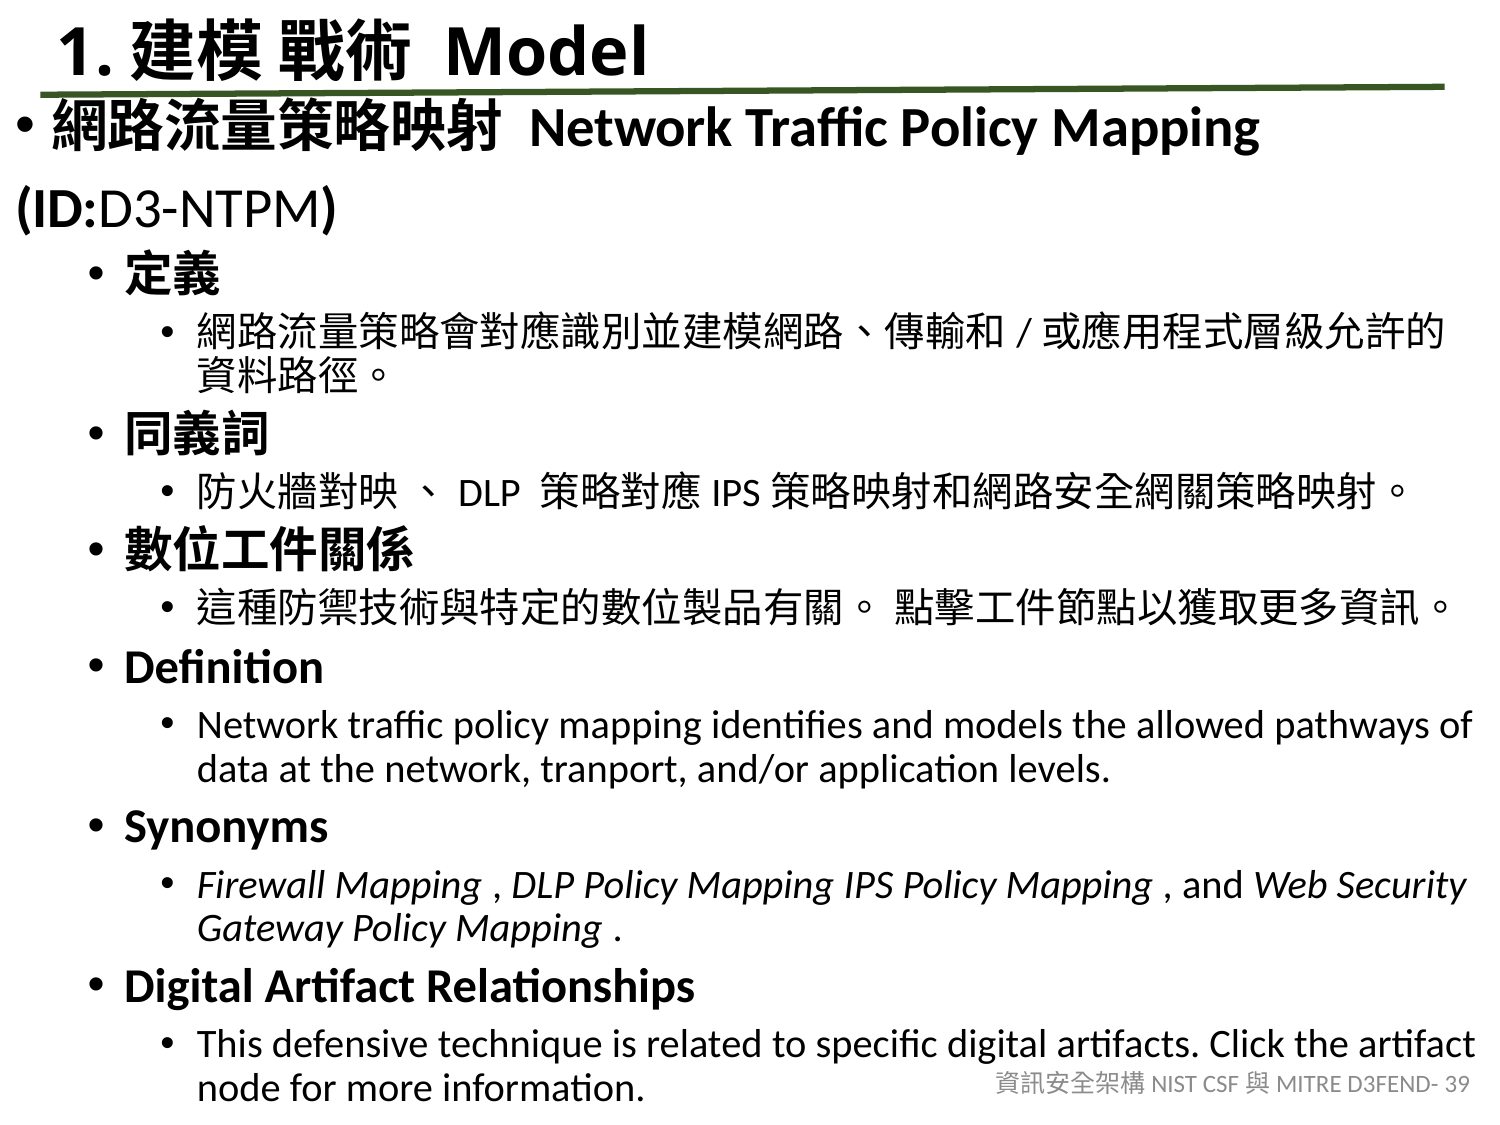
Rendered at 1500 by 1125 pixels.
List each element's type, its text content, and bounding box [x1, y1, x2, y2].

title 1.建模 戰術 Model [41, 18, 1336, 89]
slide_number 資訊安全架構NIST CSF與MITRE D3FEND- 39 [922, 1061, 1486, 1103]
list 網路流量策略映射 Network Traffic Policy Mapping (ID:D3-NTPM) 定義 網路流量策略會對應識別並建模網路、傳輸和/或應用程式層級允許的資料路徑。 同義詞 防火牆對映 、DLP 策略對應IPS策略映射和網路安全網關策略映射。 數位工件關係 這種防禦技術與特定的數位製品有關。 點擊工件節點以獲取更多資訊。 Definition Network traffic policy mapping identifies and models the allowed pathways of data at the network, tranport, and/or application levels. Synonyms Firewall Mapping , DLP Policy Mapping IPS Policy Mapping , and Web Security Gateway Policy Mapping . Digital Artifact Relationships This defensive technique is related to specific digital artifacts. Click the artifact node for more information. [0, 89, 1500, 1125]
